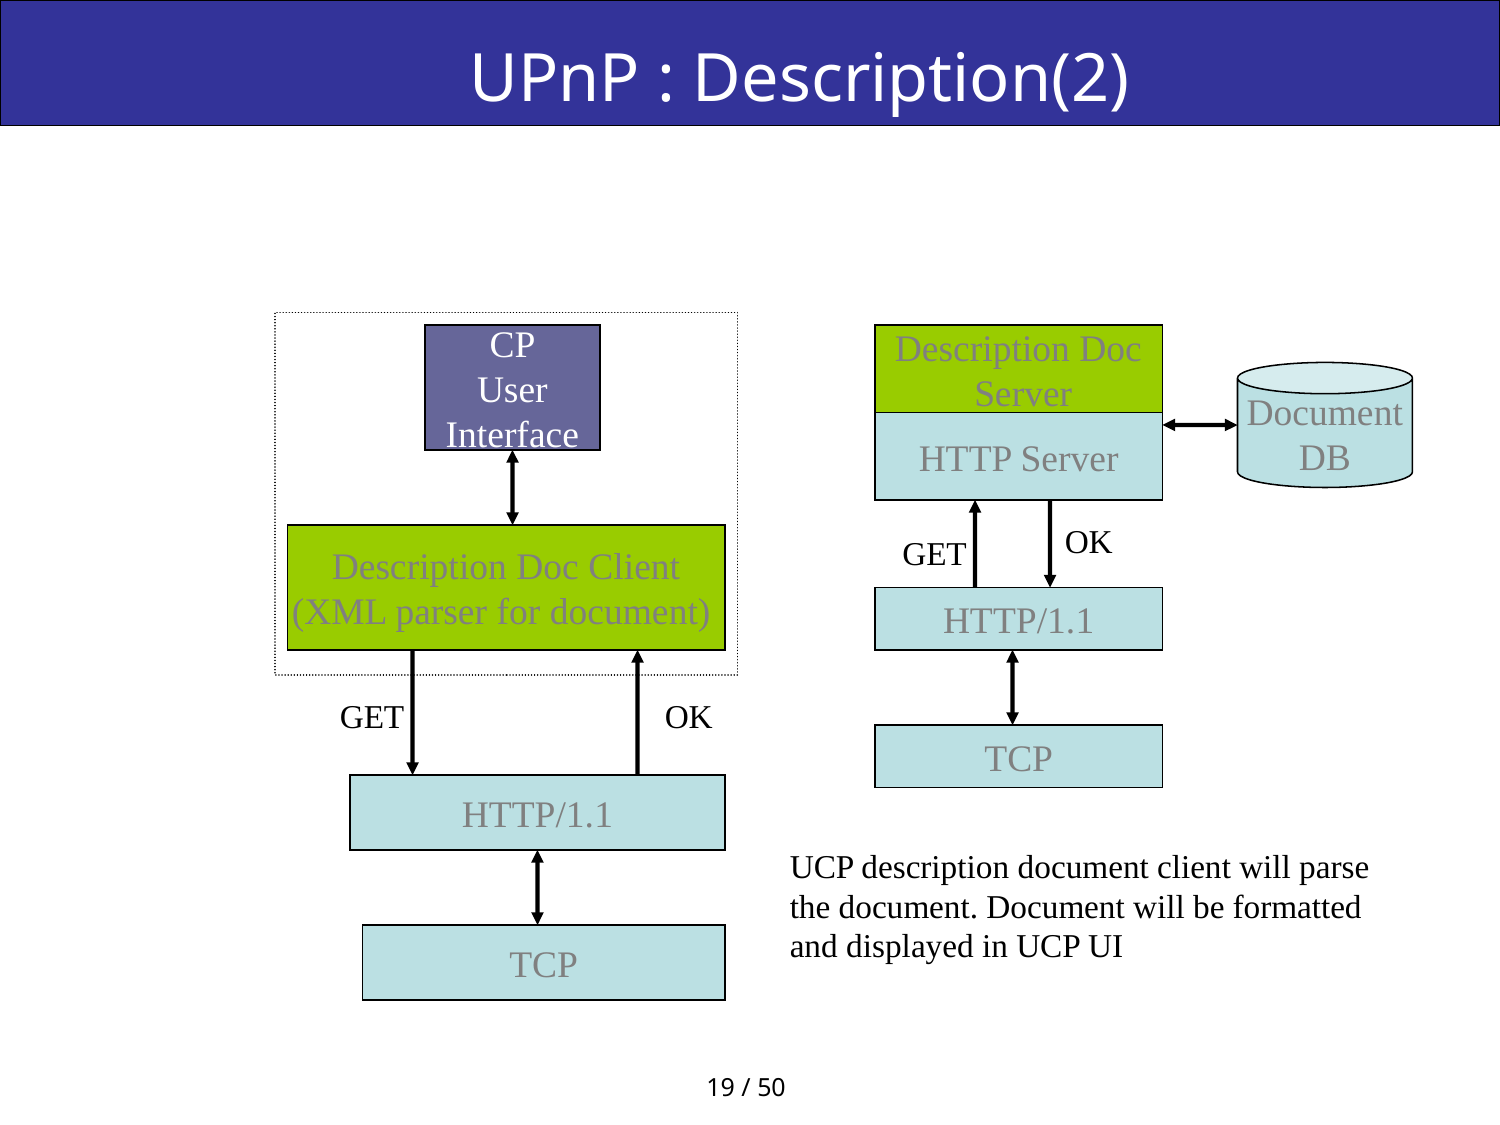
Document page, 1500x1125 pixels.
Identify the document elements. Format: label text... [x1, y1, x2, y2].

text_box TCP [362, 924, 725, 1000]
text_box [531, 849, 544, 925]
text_box [791, 811, 1425, 887]
text_box UCP description document client will parse the document. Document will be formatted and displayed in UCP UI [774, 837, 1400, 972]
text_box GET [324, 687, 500, 743]
text_box [968, 499, 982, 524]
text_box Description Doc Client (XML parser for document) [287, 525, 725, 650]
text_box OK [650, 687, 825, 743]
text_box HTTP Server [874, 412, 1163, 500]
text_box Document DB [1237, 362, 1413, 488]
text_box [274, 312, 738, 675]
slide_number 19 / 50 [571, 1064, 922, 1118]
text_box [1006, 649, 1019, 725]
text_box [631, 649, 644, 774]
title Jini System [1237, 362, 1413, 393]
text_box [1162, 418, 1238, 432]
text_box [506, 450, 519, 526]
text_box [406, 743, 419, 774]
text_box HTTP/1.1 [349, 774, 725, 850]
text_box HTTP/1.1 [874, 587, 1163, 650]
text_box TCP [874, 724, 1163, 788]
text_box CP User Interface [425, 324, 600, 450]
text_box Description Doc Server [874, 324, 1163, 412]
text_box GET [887, 524, 1063, 580]
text_box UPnP : Description(2) [174, 24, 1425, 125]
text_box OK [1050, 512, 1225, 568]
text_box [1046, 580, 1054, 588]
